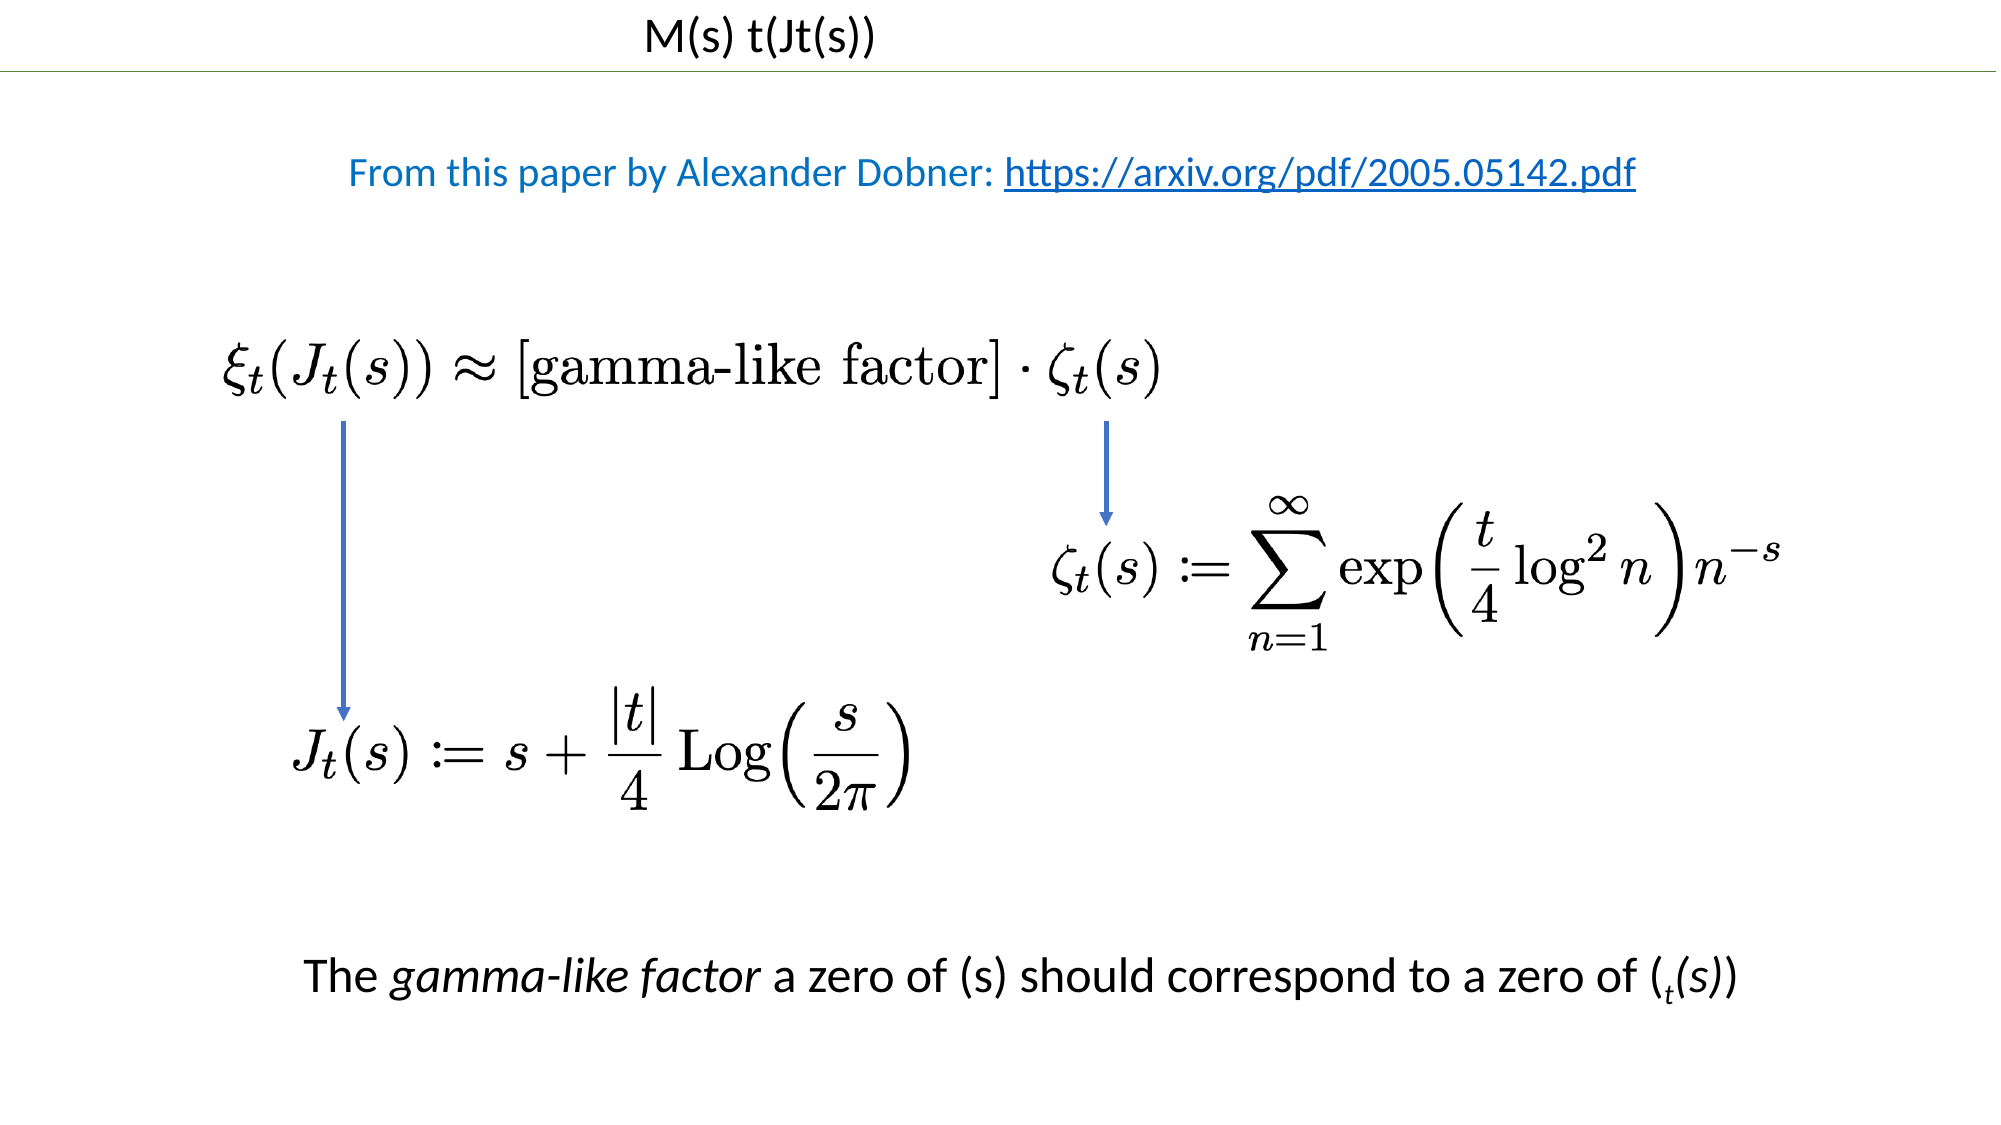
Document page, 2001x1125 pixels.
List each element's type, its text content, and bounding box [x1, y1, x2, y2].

picture [1026, 482, 1795, 664]
picture [201, 317, 1176, 421]
picture [275, 671, 924, 824]
text_box From this paper by Alexander Dobner: https://arxiv.org/pdf/2005.05142.pdf [333, 137, 1667, 202]
